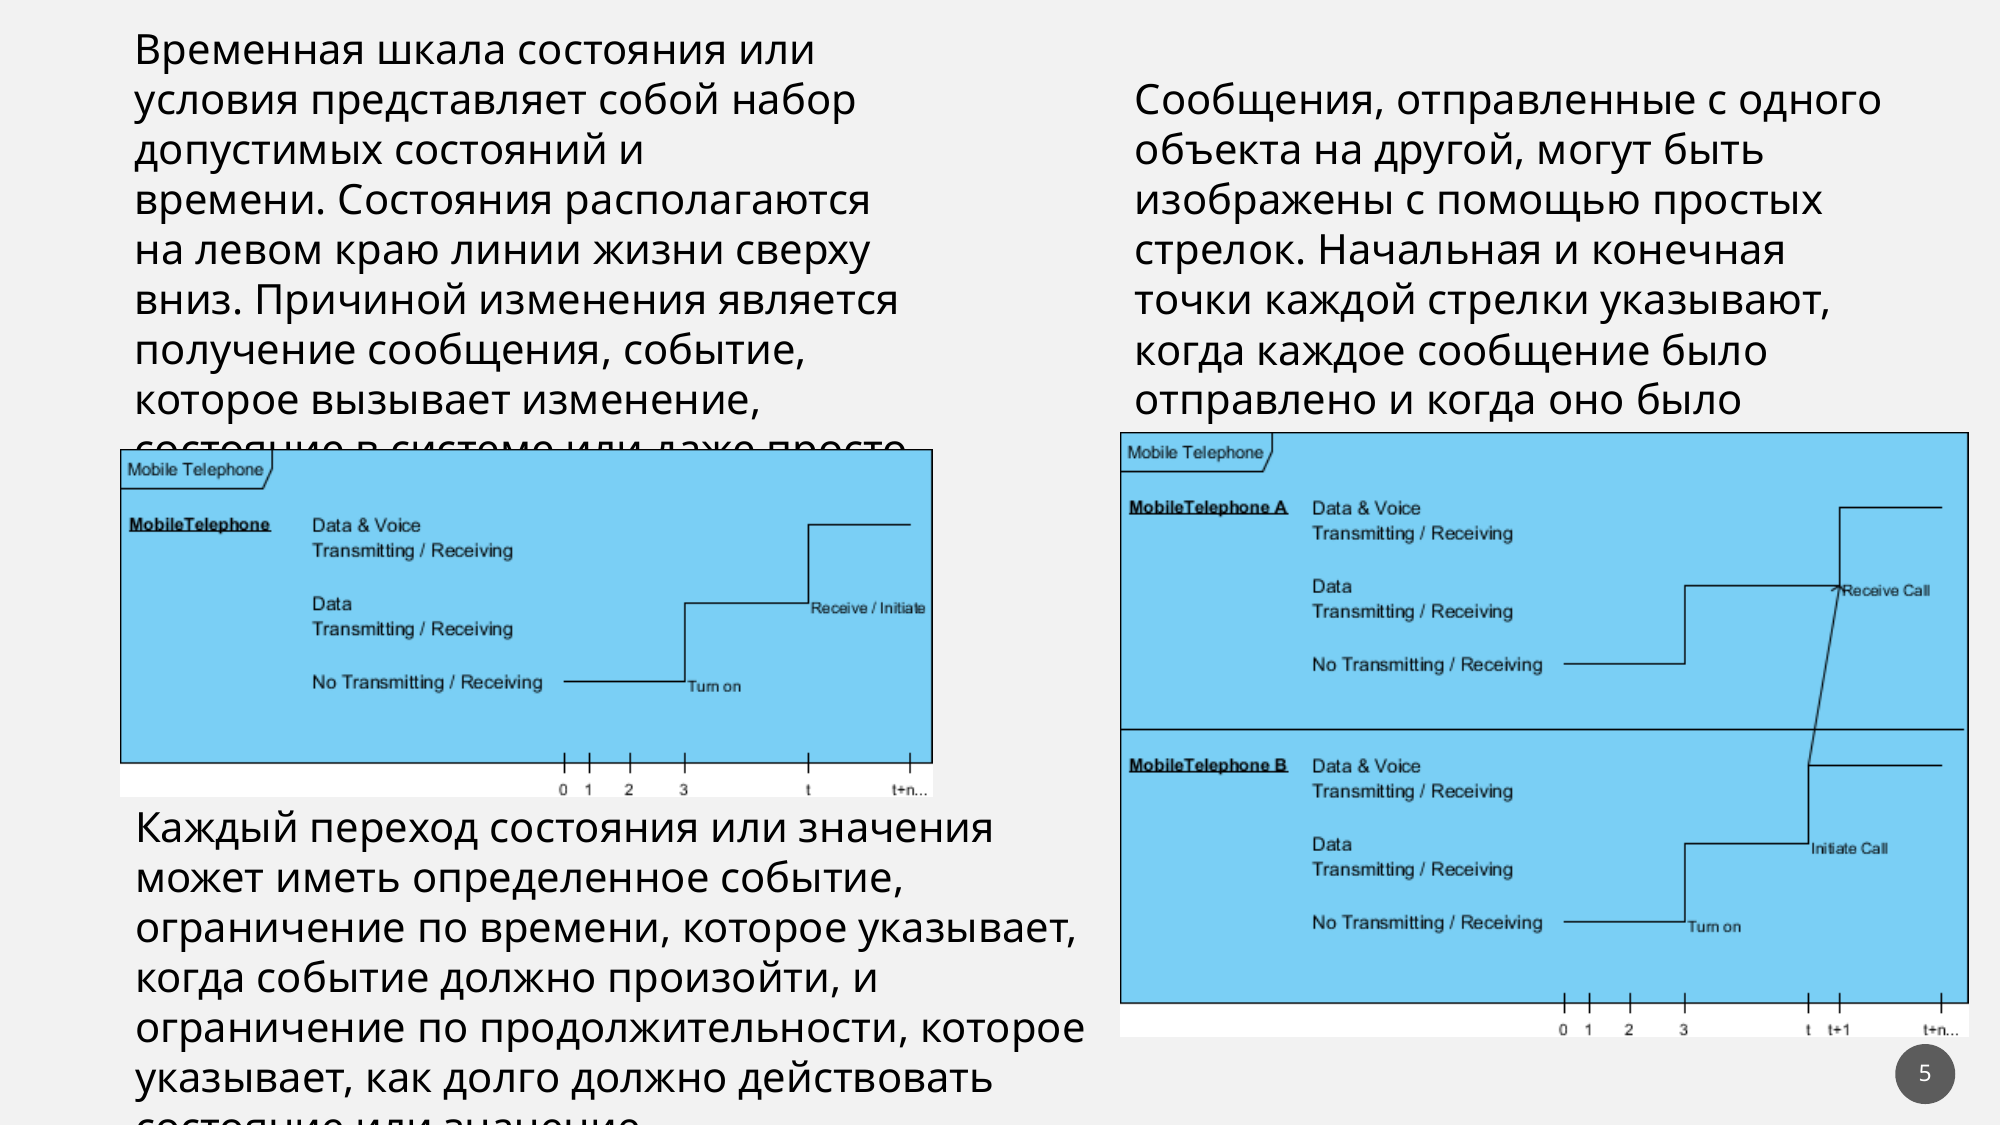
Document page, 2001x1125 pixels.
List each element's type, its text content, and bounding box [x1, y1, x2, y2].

text_box Сообщения, отправленные с одного объекта на другой, могут быть изображены с помощью простых стрелок. Начальная и конечная точки каждой стрелки указывают, когда каждое сообщение было отправлено и когда оно было получено [1120, 65, 1926, 432]
text_box Временная шкала состояния или условия представляет собой набор допустимых состояний и времени. Состояния располагаются на левом краю линии жизни сверху вниз. Причиной изменения является получение сообщения, событие, которое вызывает изменение, состояние в системе или даже просто ход времени. [120, 15, 933, 449]
picture [1120, 432, 1969, 1037]
picture [120, 449, 933, 797]
slide_number 5 [1895, 1044, 1956, 1105]
text_box Каждый переход состояния или значения может иметь определенное событие, ограничение по времени, которое указывает, когда событие должно произойти, и ограничение по продолжительности, которое указывает, как долго должно действовать состояние или значение. [120, 793, 1121, 1125]
